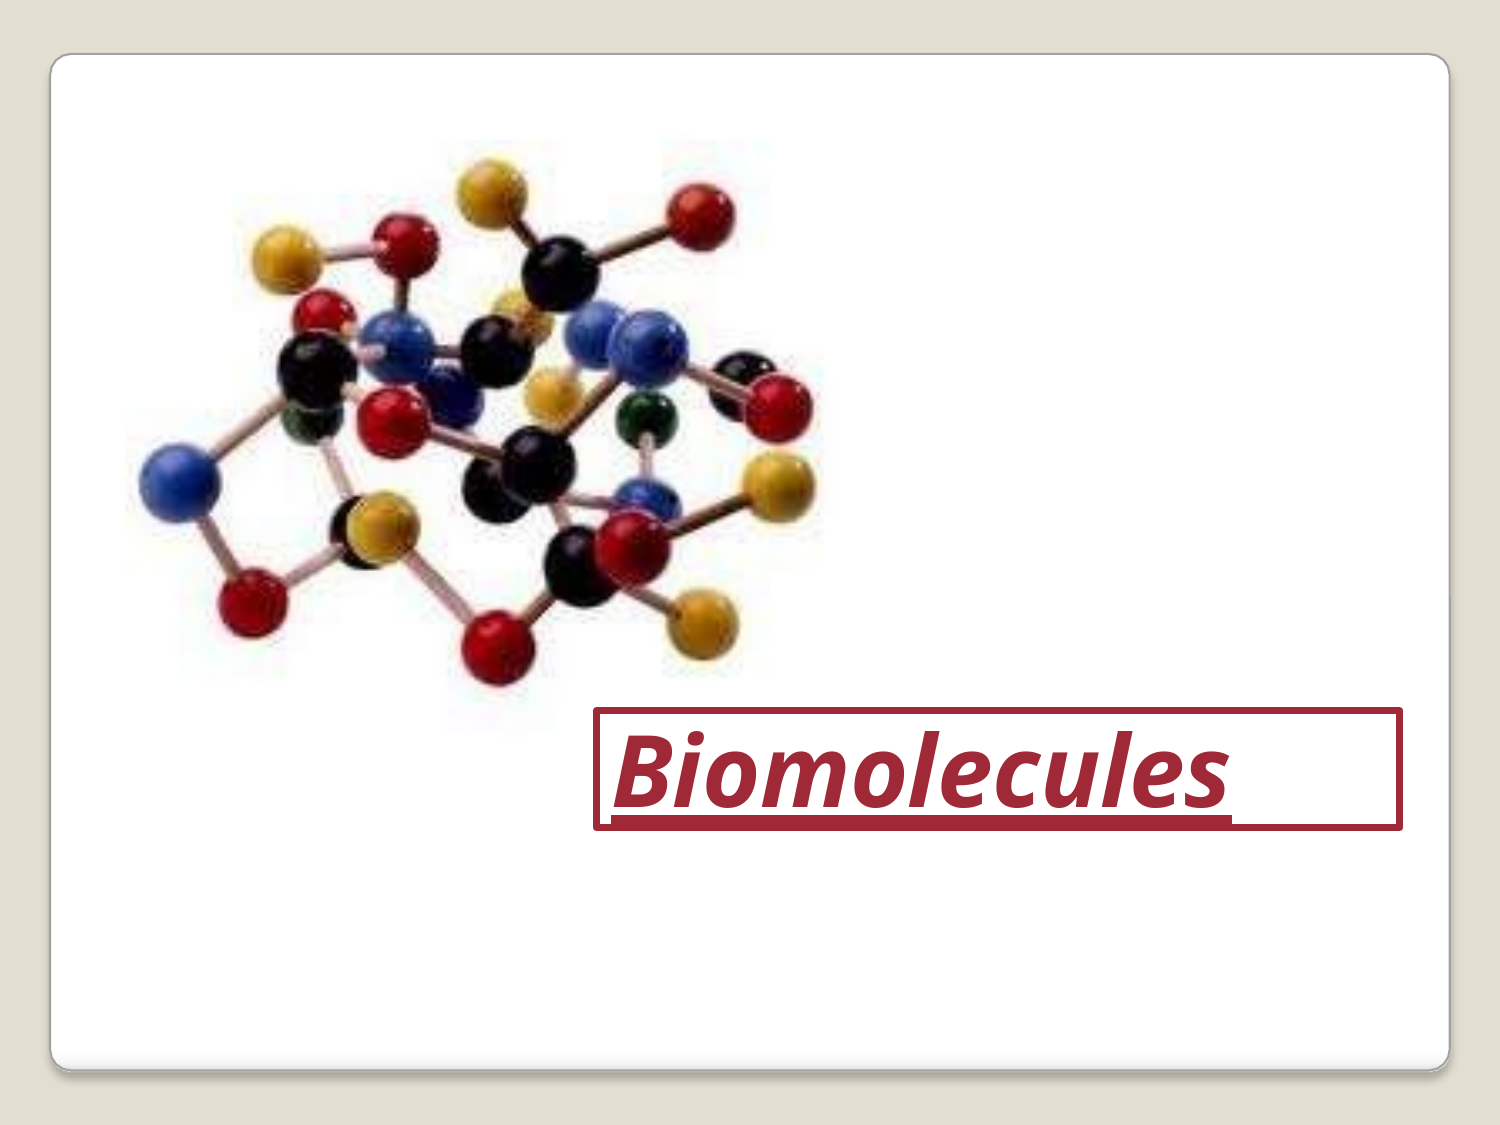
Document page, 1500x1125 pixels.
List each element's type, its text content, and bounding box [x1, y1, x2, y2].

text_box Biomolecules [596, 710, 1400, 828]
picture [36, 48, 1464, 1093]
